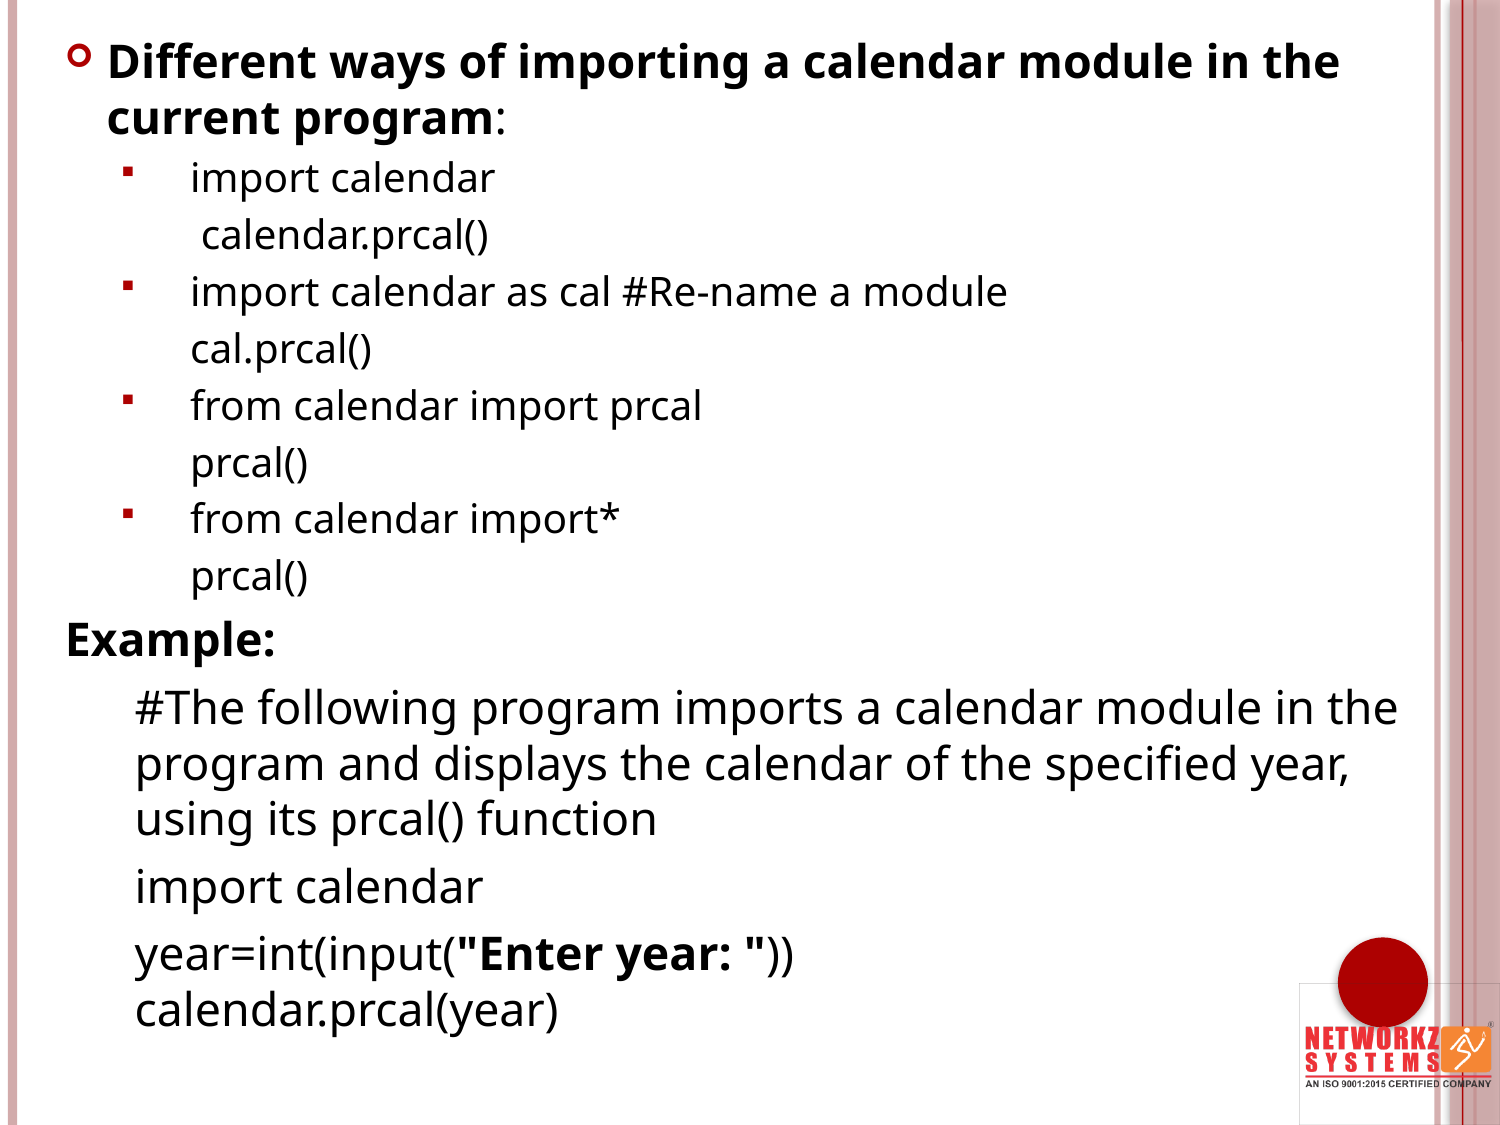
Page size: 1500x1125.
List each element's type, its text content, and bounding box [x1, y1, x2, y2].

picture [1299, 982, 1500, 1125]
list Different ways of importing a calendar module in the current program: import calendar calendar.prcal() import calendar as cal #Re-name a module cal.prcal() from calendar import prcal prcal() from calendar import* prcal() Example: #The following program imports a calendar module in the program and displays the calendar of the specified year, using its prcal() function import calendar year=int(input("Enter year: ")) calendar.prcal(year) [50, 24, 1425, 1100]
